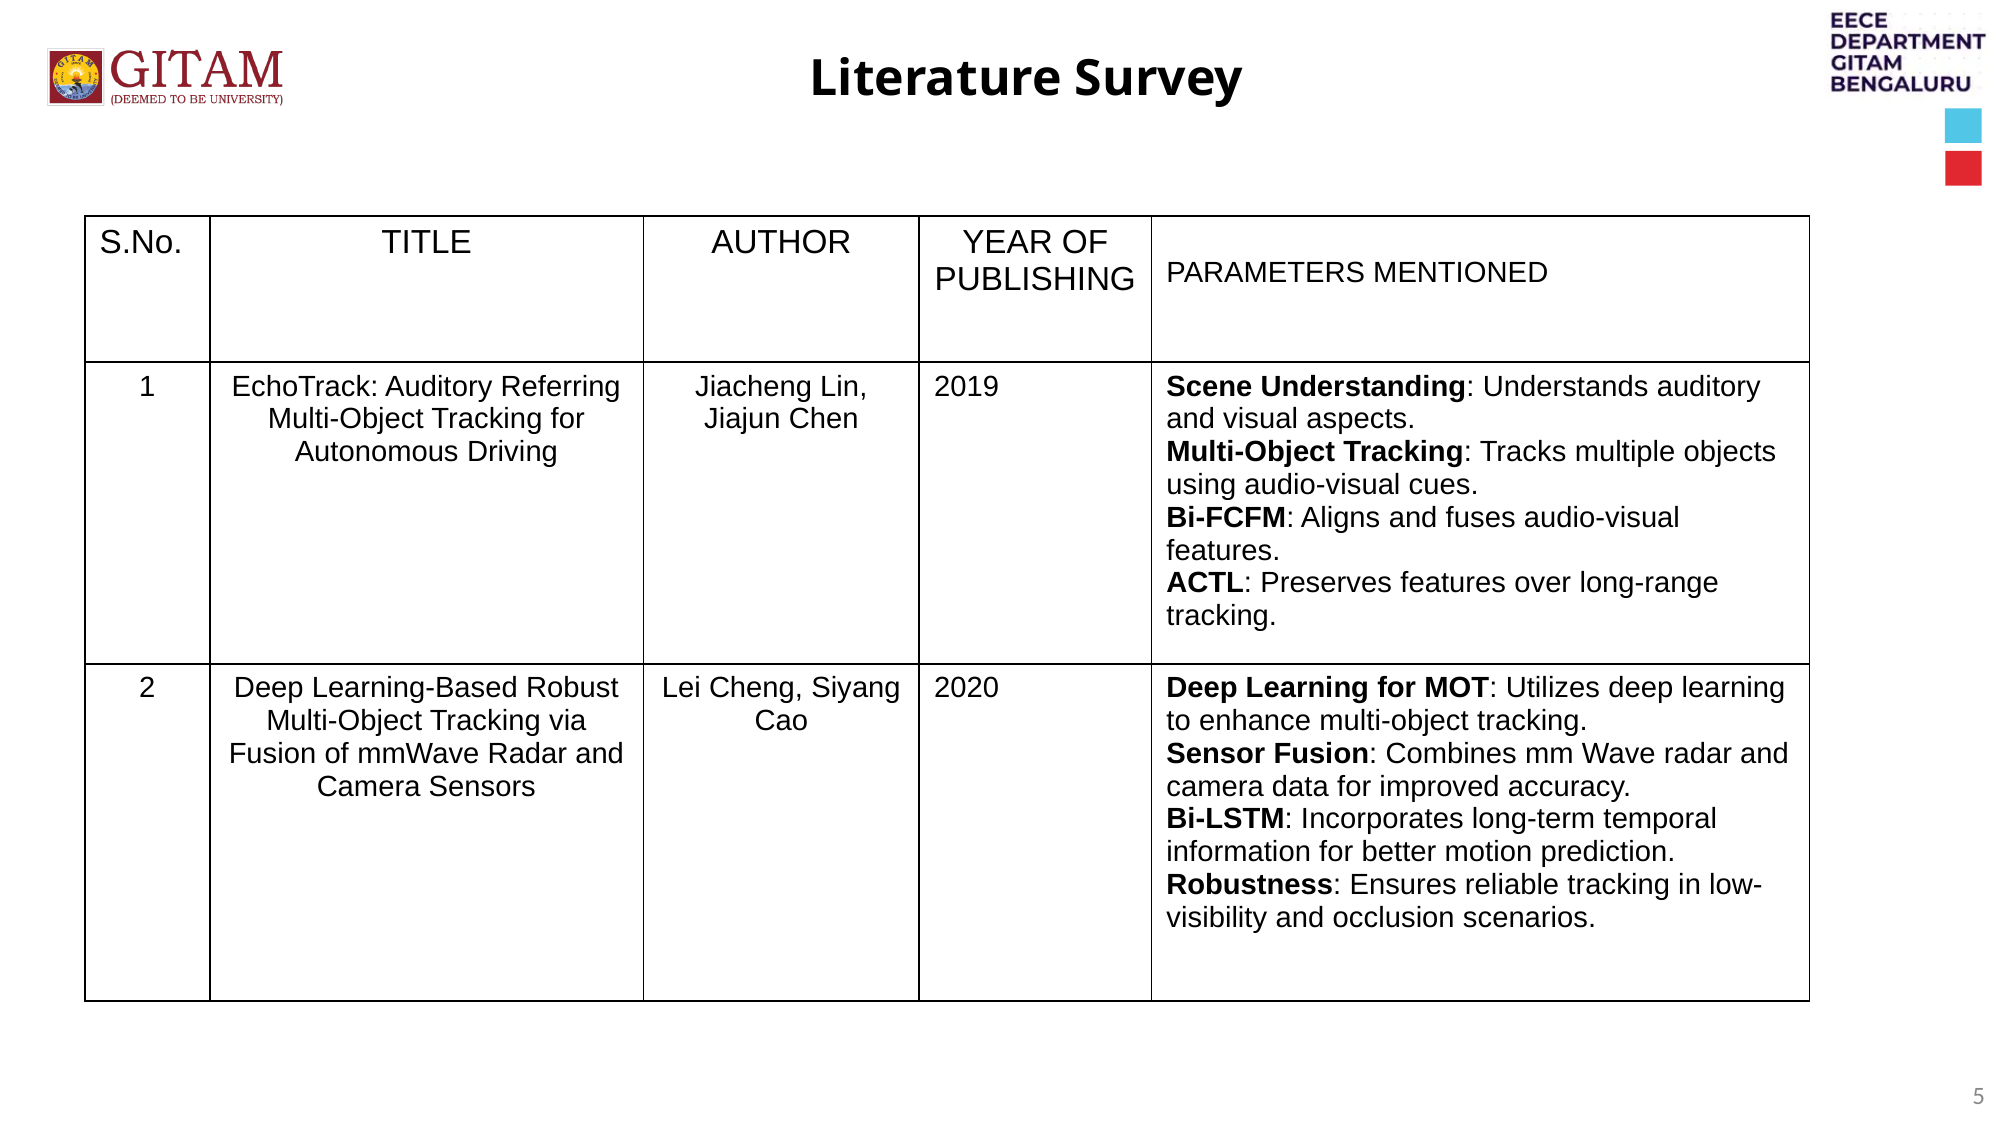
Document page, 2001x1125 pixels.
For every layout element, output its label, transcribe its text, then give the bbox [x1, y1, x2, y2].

picture [43, 42, 163, 112]
slide_number 5 [1550, 1065, 2000, 1125]
table_header YEAR OF PUBLISHING [920, 217, 1151, 361]
table_cell 2019 [920, 363, 1151, 663]
table_cell Scene Understanding: Understands auditory and visual aspects. Multi-Object Tracking: Tracks multiple objects using audio-visual cues. Bi-FCFM: Aligns and fuses audio-visual features. ACTL: Preserves features over long-range tracking. [1152, 363, 1809, 663]
table_header AUTHOR [644, 217, 918, 361]
text_box Literature Survey [163, 38, 1889, 119]
table_cell 2 [86, 665, 209, 1000]
table_header PARAMETERS MENTIONED [1152, 217, 1809, 361]
table_header S.No. [86, 217, 209, 361]
table_cell 1 [86, 363, 209, 663]
table_cell Lei Cheng, Siyang Cao [644, 665, 918, 1000]
table_cell Jiacheng Lin, Jiajun Chen [644, 363, 918, 663]
picture [1824, 1, 2000, 101]
table_cell EchoTrack: Auditory Referring Multi-Object Tracking for Autonomous Driving [211, 363, 643, 663]
table_cell Deep Learning-Based Robust Multi-Object Tracking via Fusion of mmWave Radar and Camera Sensors [211, 665, 643, 1000]
table_cell Deep Learning for MOT: Utilizes deep learning to enhance multi-object tracking. Sensor Fusion: Combines mm Wave radar and camera data for improved accuracy. Bi-LSTM: Incorporates long-term temporal information for better motion prediction. Robustness: Ensures reliable tracking in low-visibility and occlusion scenarios. [1152, 665, 1809, 1000]
table_header TITLE [211, 217, 643, 361]
table_cell 2020 [920, 665, 1151, 1000]
